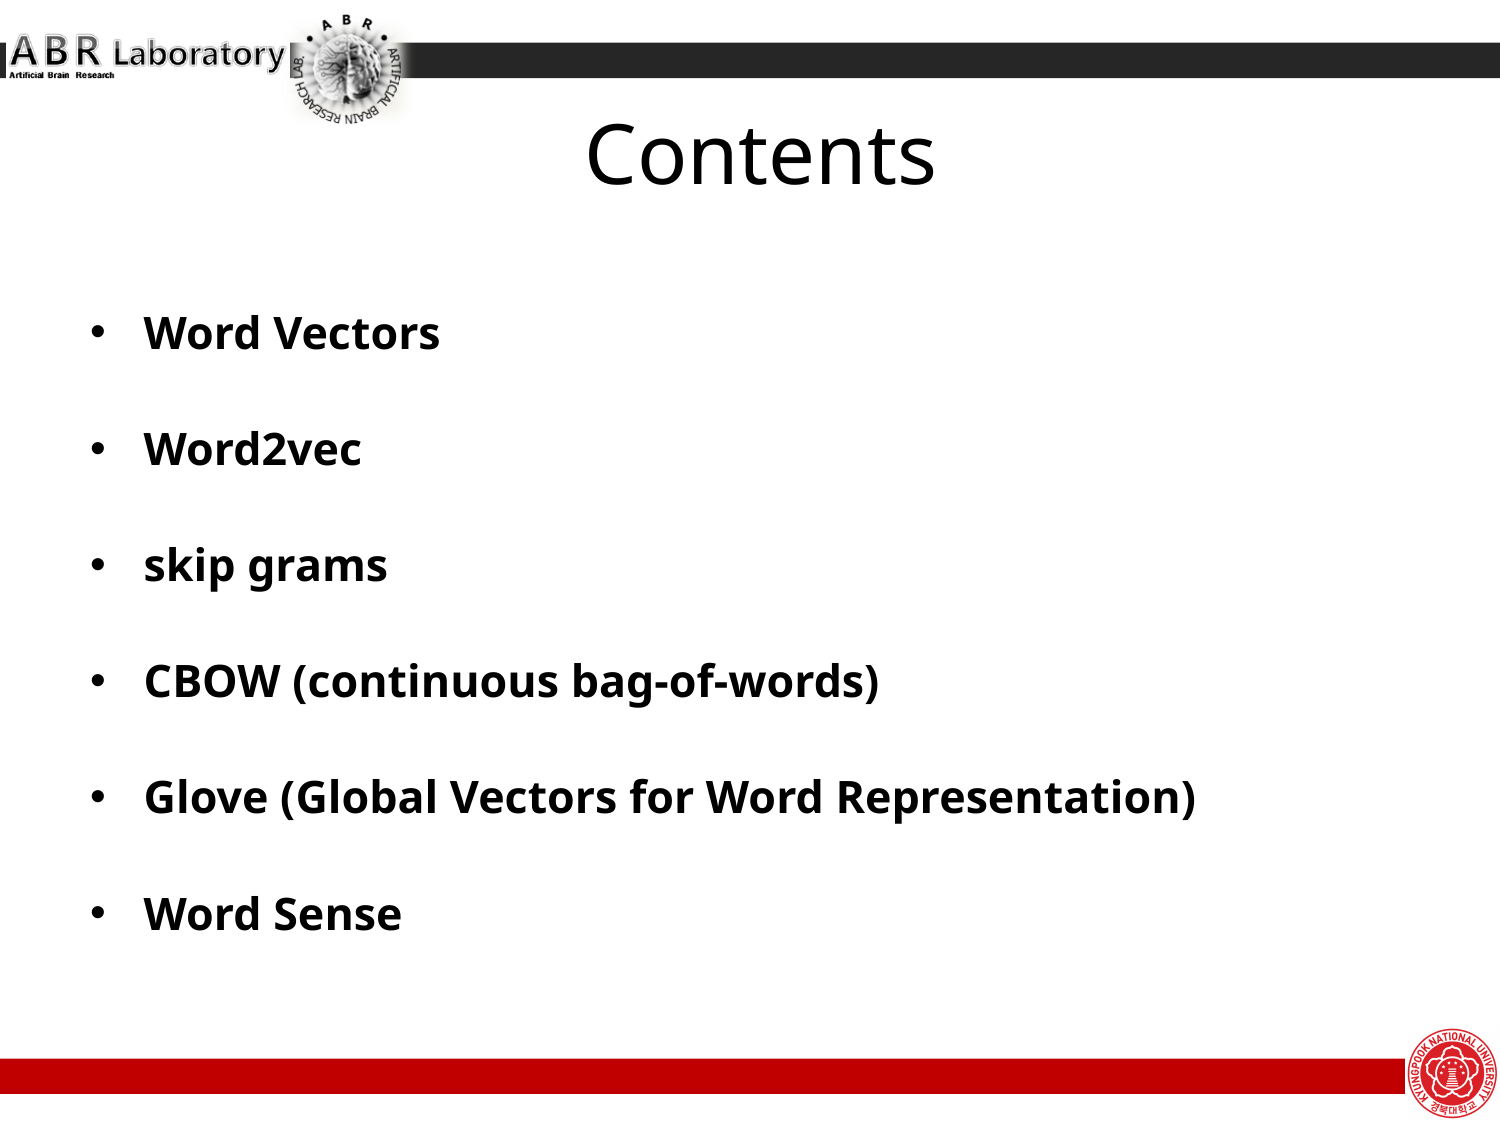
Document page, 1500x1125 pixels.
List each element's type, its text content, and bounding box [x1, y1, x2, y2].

title Contents [256, 42, 1266, 243]
picture [1405, 1026, 1500, 1119]
picture [6, 4, 420, 79]
list Word Vectors Word2vec skip grams CBOW (continuous bag-of-words) Glove (Global Vectors for Word Representation) Word Sense [75, 243, 1447, 953]
